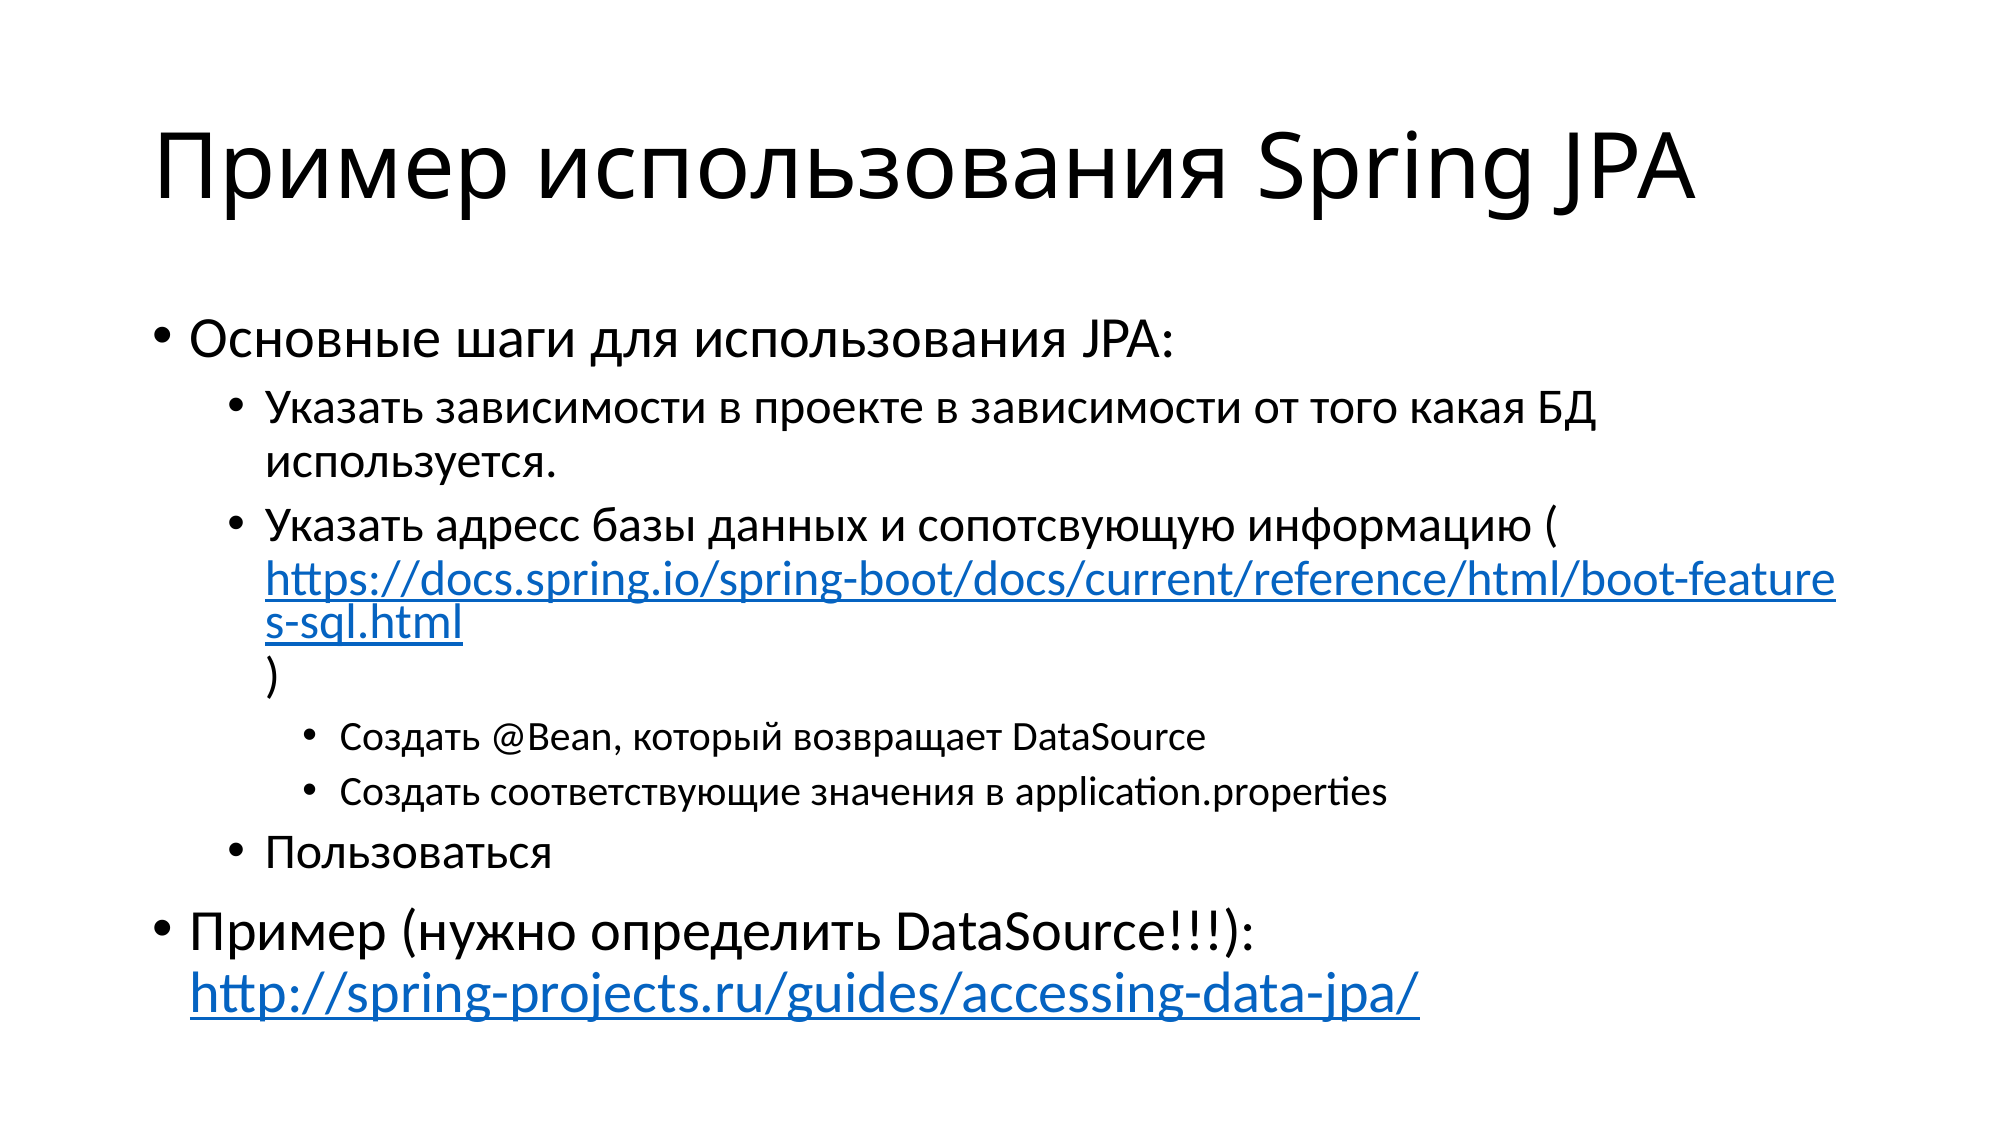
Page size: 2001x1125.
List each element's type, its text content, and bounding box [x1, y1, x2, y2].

title Пример использования Spring JPA [137, 59, 1863, 278]
list Основные шаги для использования JPA: Указать зависимости в проекте в зависимости от того какая БД используется. Указать адресс базы данных и сопотсвующую информацию (https://docs.spring.io/spring-boot/docs/current/reference/html/boot-features-sql.html) Создать @Bean, который возвращает DataSource Создать соответствующие значения в application.properties Пользоваться Пример (нужно определить DataSource!!!): http://spring-projects.ru/guides/accessing-data-jpa/ [137, 299, 1863, 1014]
